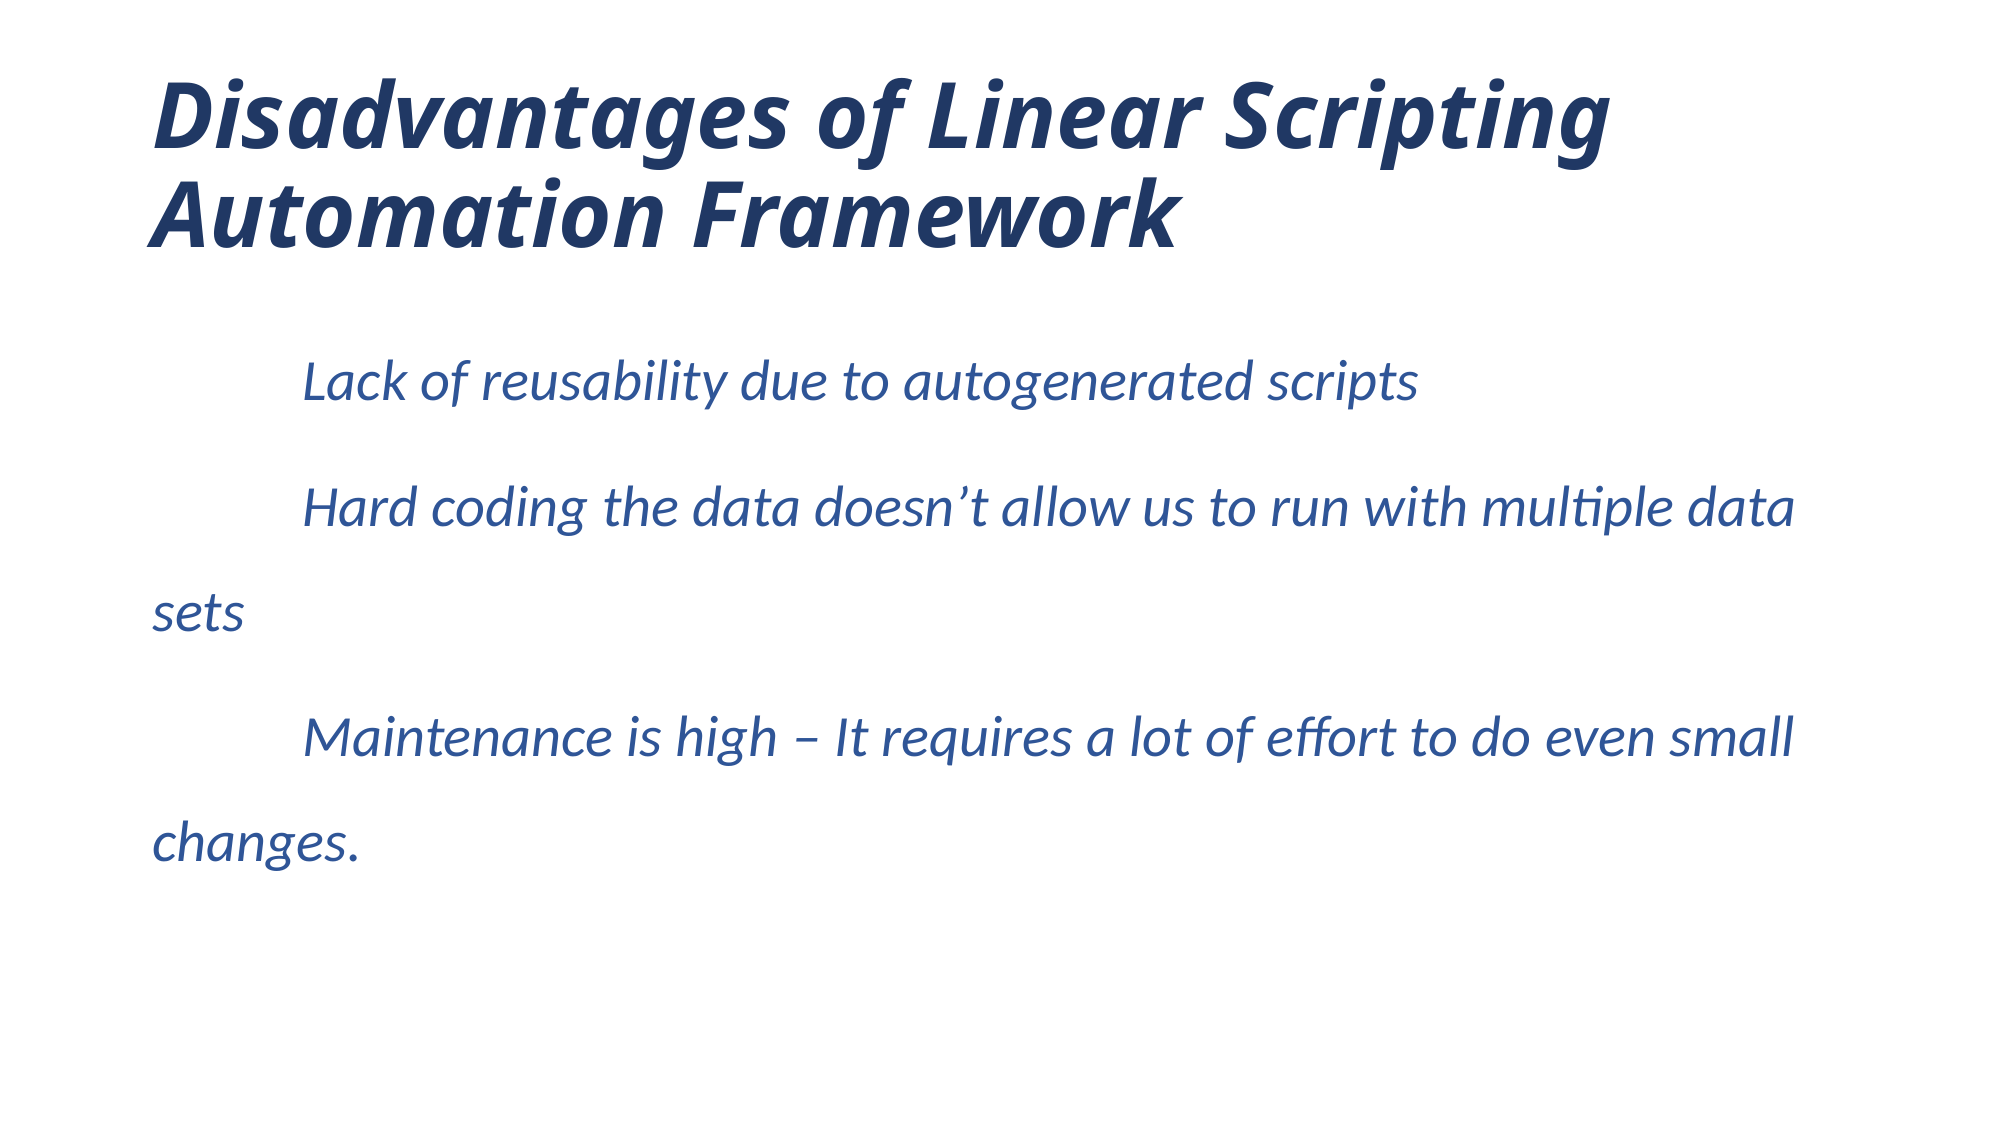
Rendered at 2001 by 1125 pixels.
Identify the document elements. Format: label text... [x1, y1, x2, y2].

list Lack of reusability due to autogenerated scripts Hard coding the data doesn’t allow us to run with multiple data sets Maintenance is high – It requires a lot of effort to do even small changes. [137, 299, 1863, 1014]
title Disadvantages of Linear Scripting Automation Framework [137, 59, 1863, 278]
